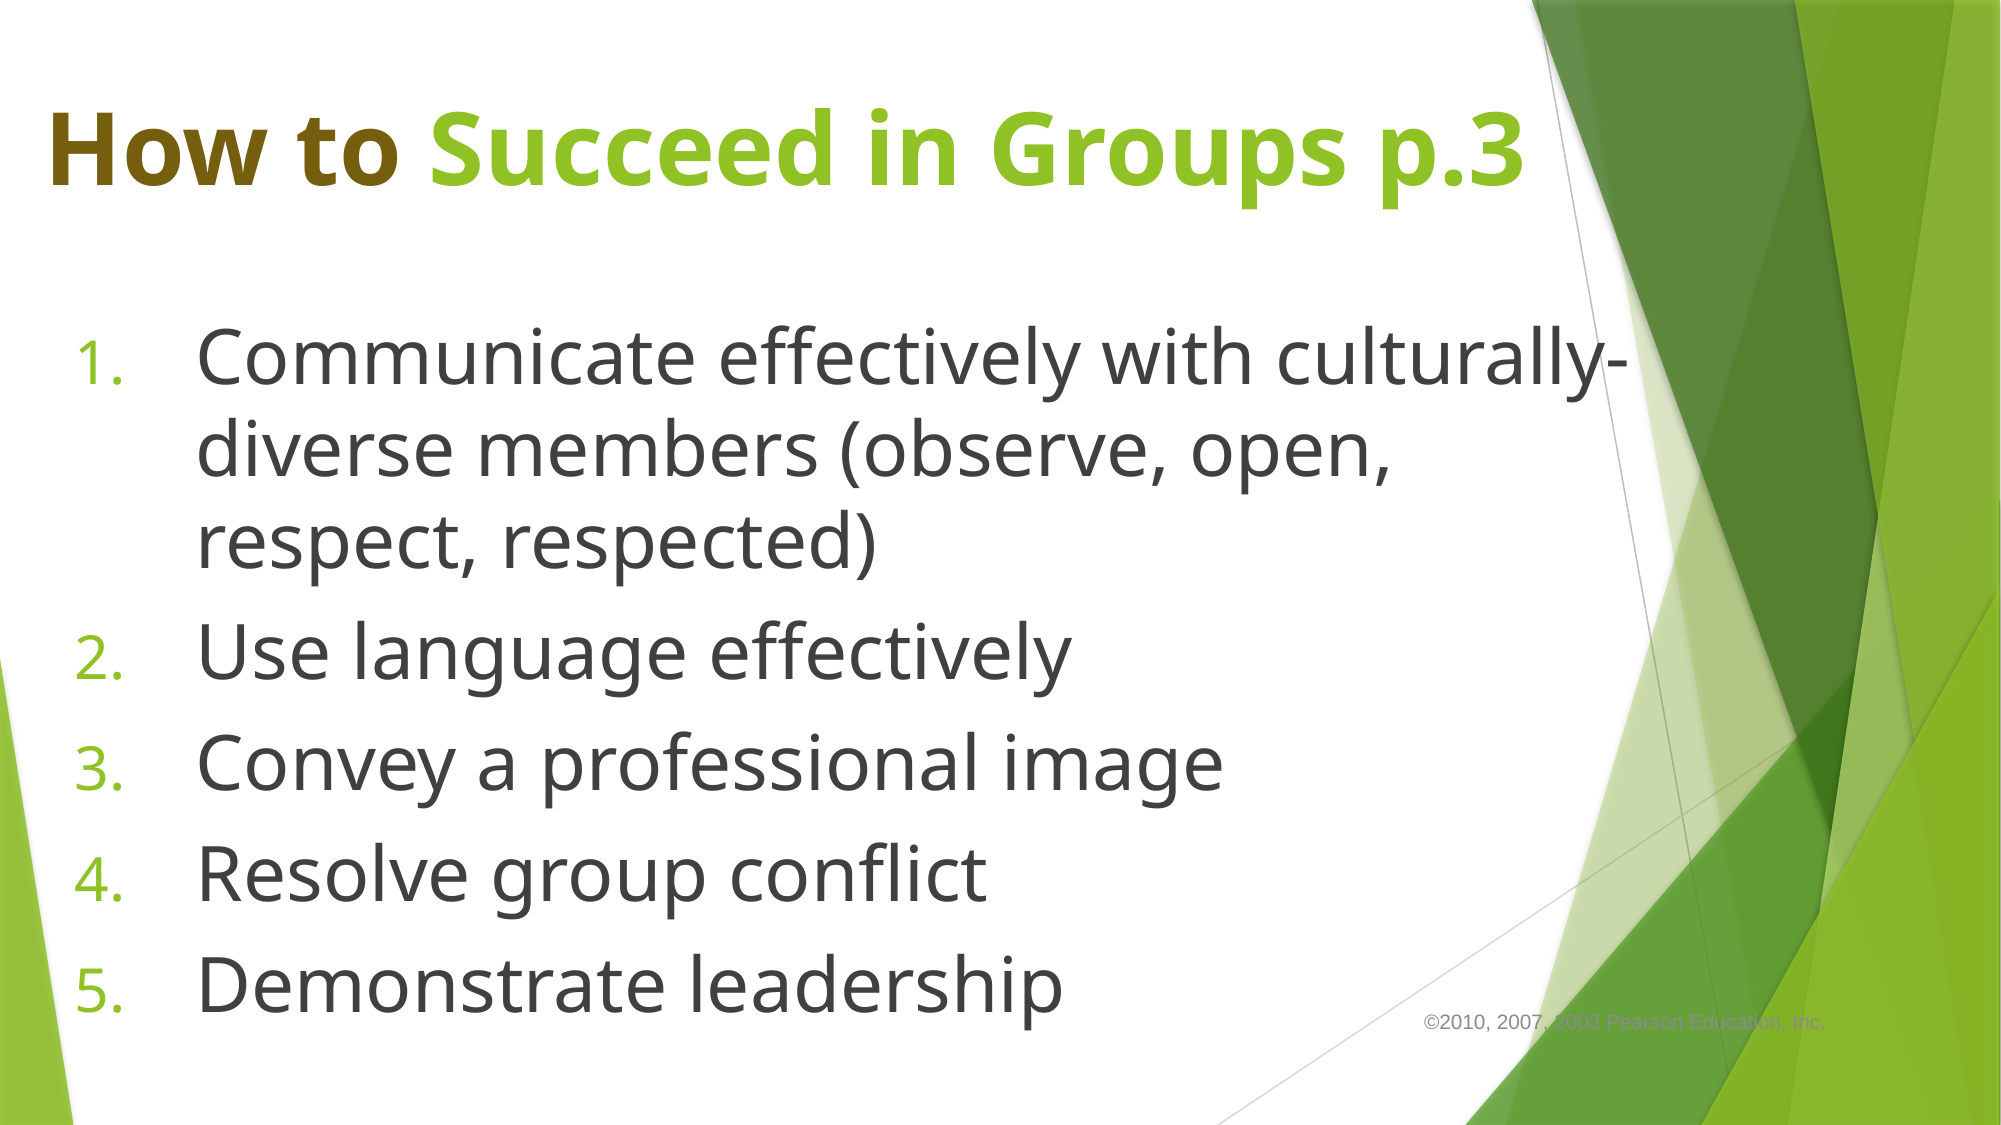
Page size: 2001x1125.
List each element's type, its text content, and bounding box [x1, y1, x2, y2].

footer ©2010, 2007, 2003 Pearson Education, Inc. [1409, 991, 1950, 1051]
list Communicate effectively with culturally-diverse members (observe, open, respect, respected) Use language effectively Convey a professional image Resolve group conflict Demonstrate leadership [59, 300, 1675, 1043]
title How to Succeed in Groups p.3 [29, 76, 1634, 241]
